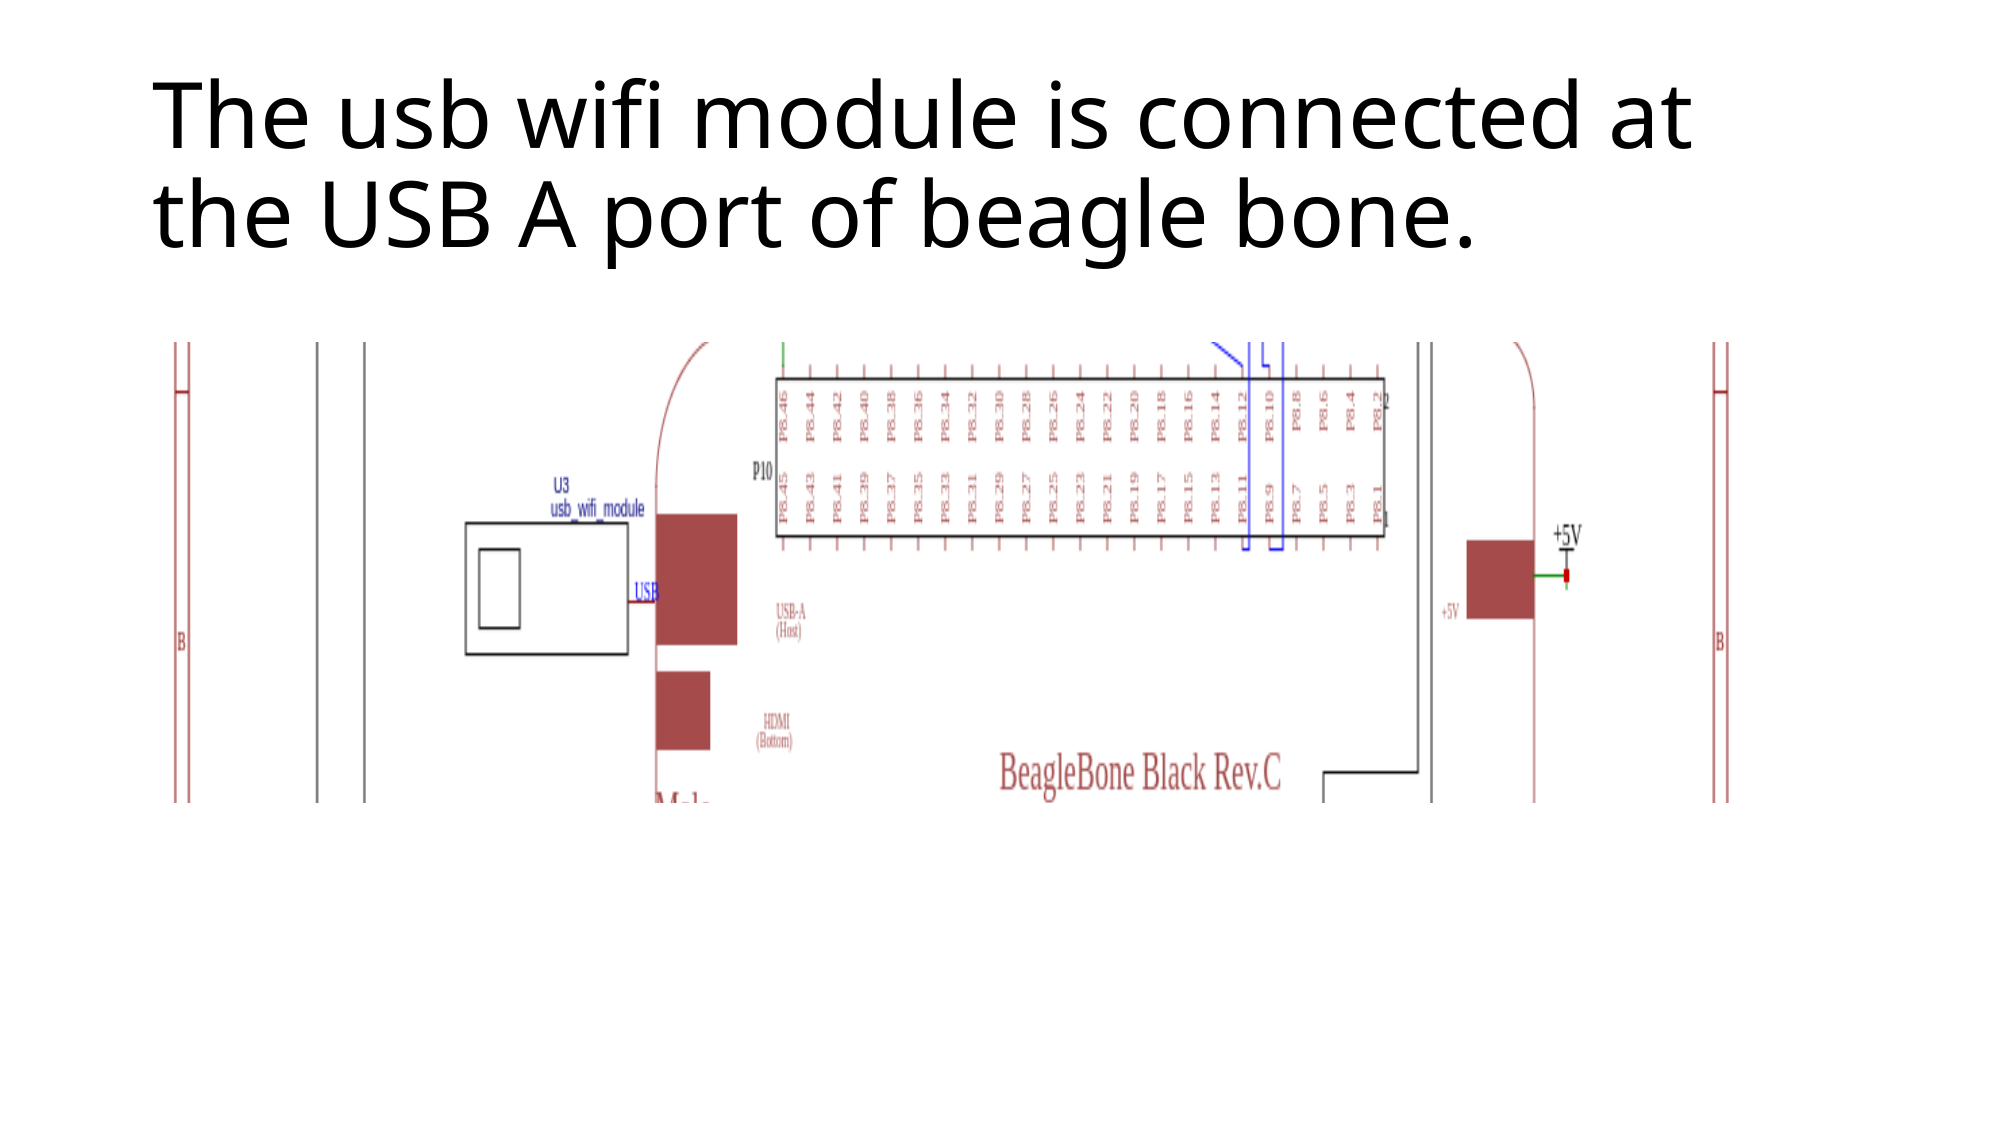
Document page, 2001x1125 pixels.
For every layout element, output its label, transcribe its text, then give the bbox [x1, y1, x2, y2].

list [162, 342, 1741, 803]
title The usb wifi module is connected at the USB A port of beagle bone. [137, 59, 1863, 278]
